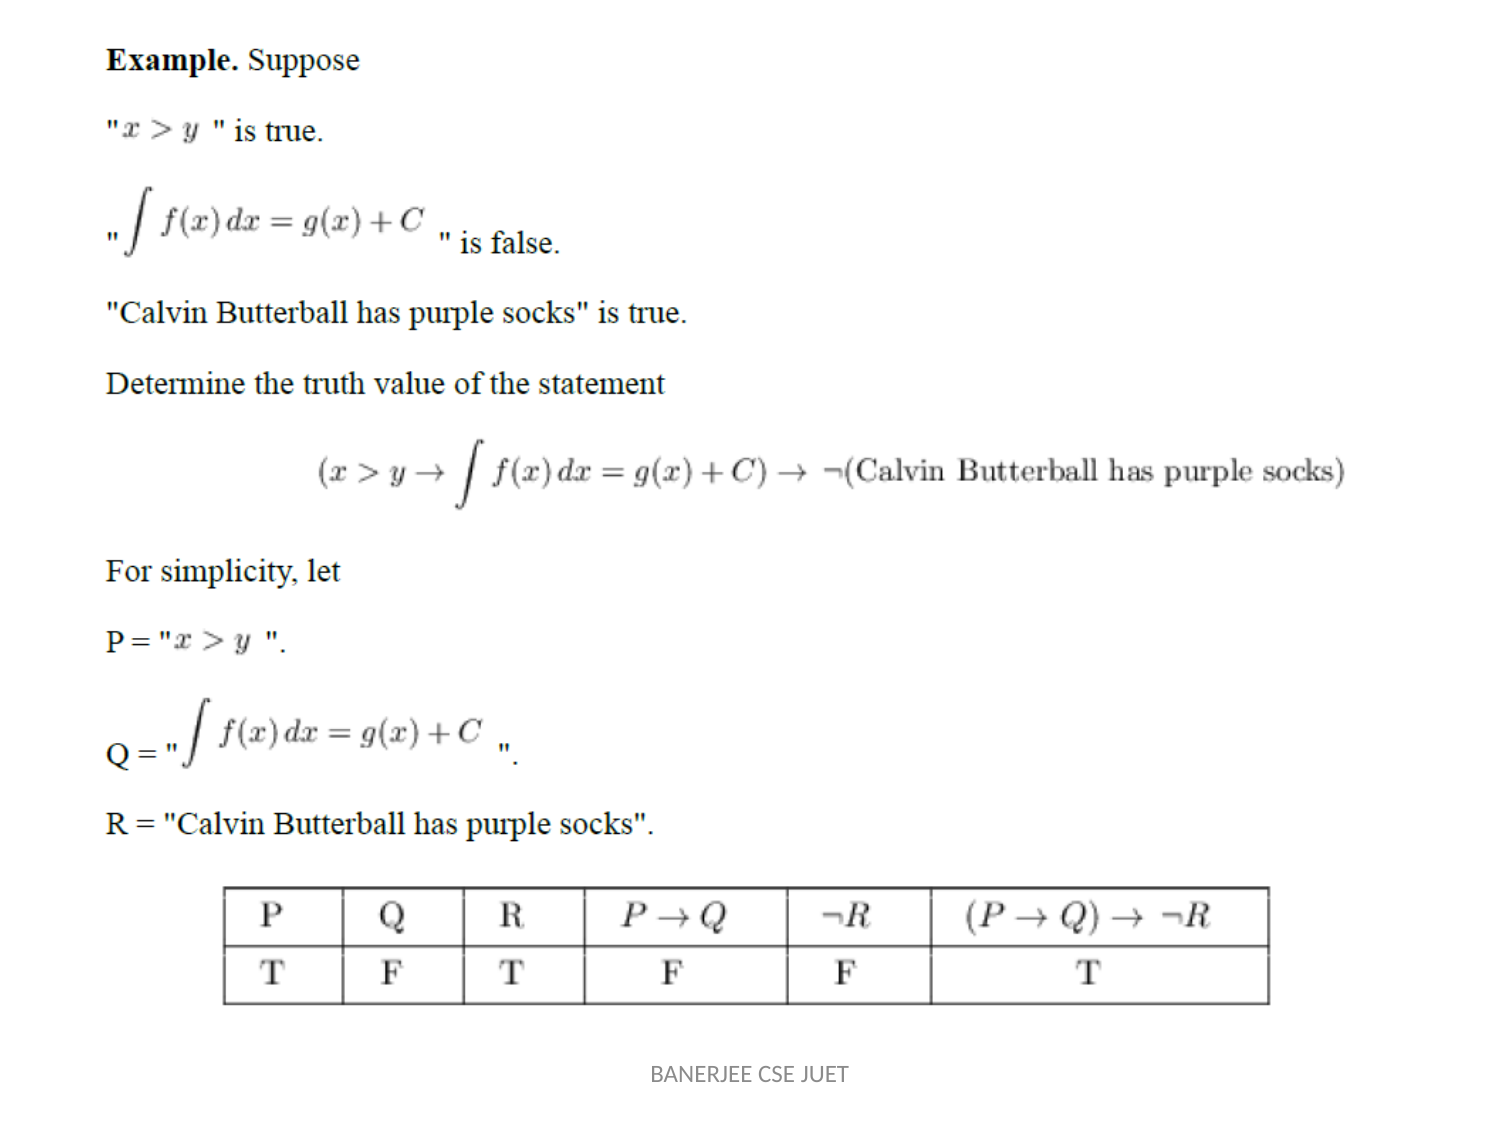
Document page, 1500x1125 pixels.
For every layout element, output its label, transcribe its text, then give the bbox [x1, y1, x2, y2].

footer BANERJEE CSE JUET [512, 1042, 988, 1103]
picture [212, 874, 1280, 1018]
picture [99, 42, 1353, 851]
